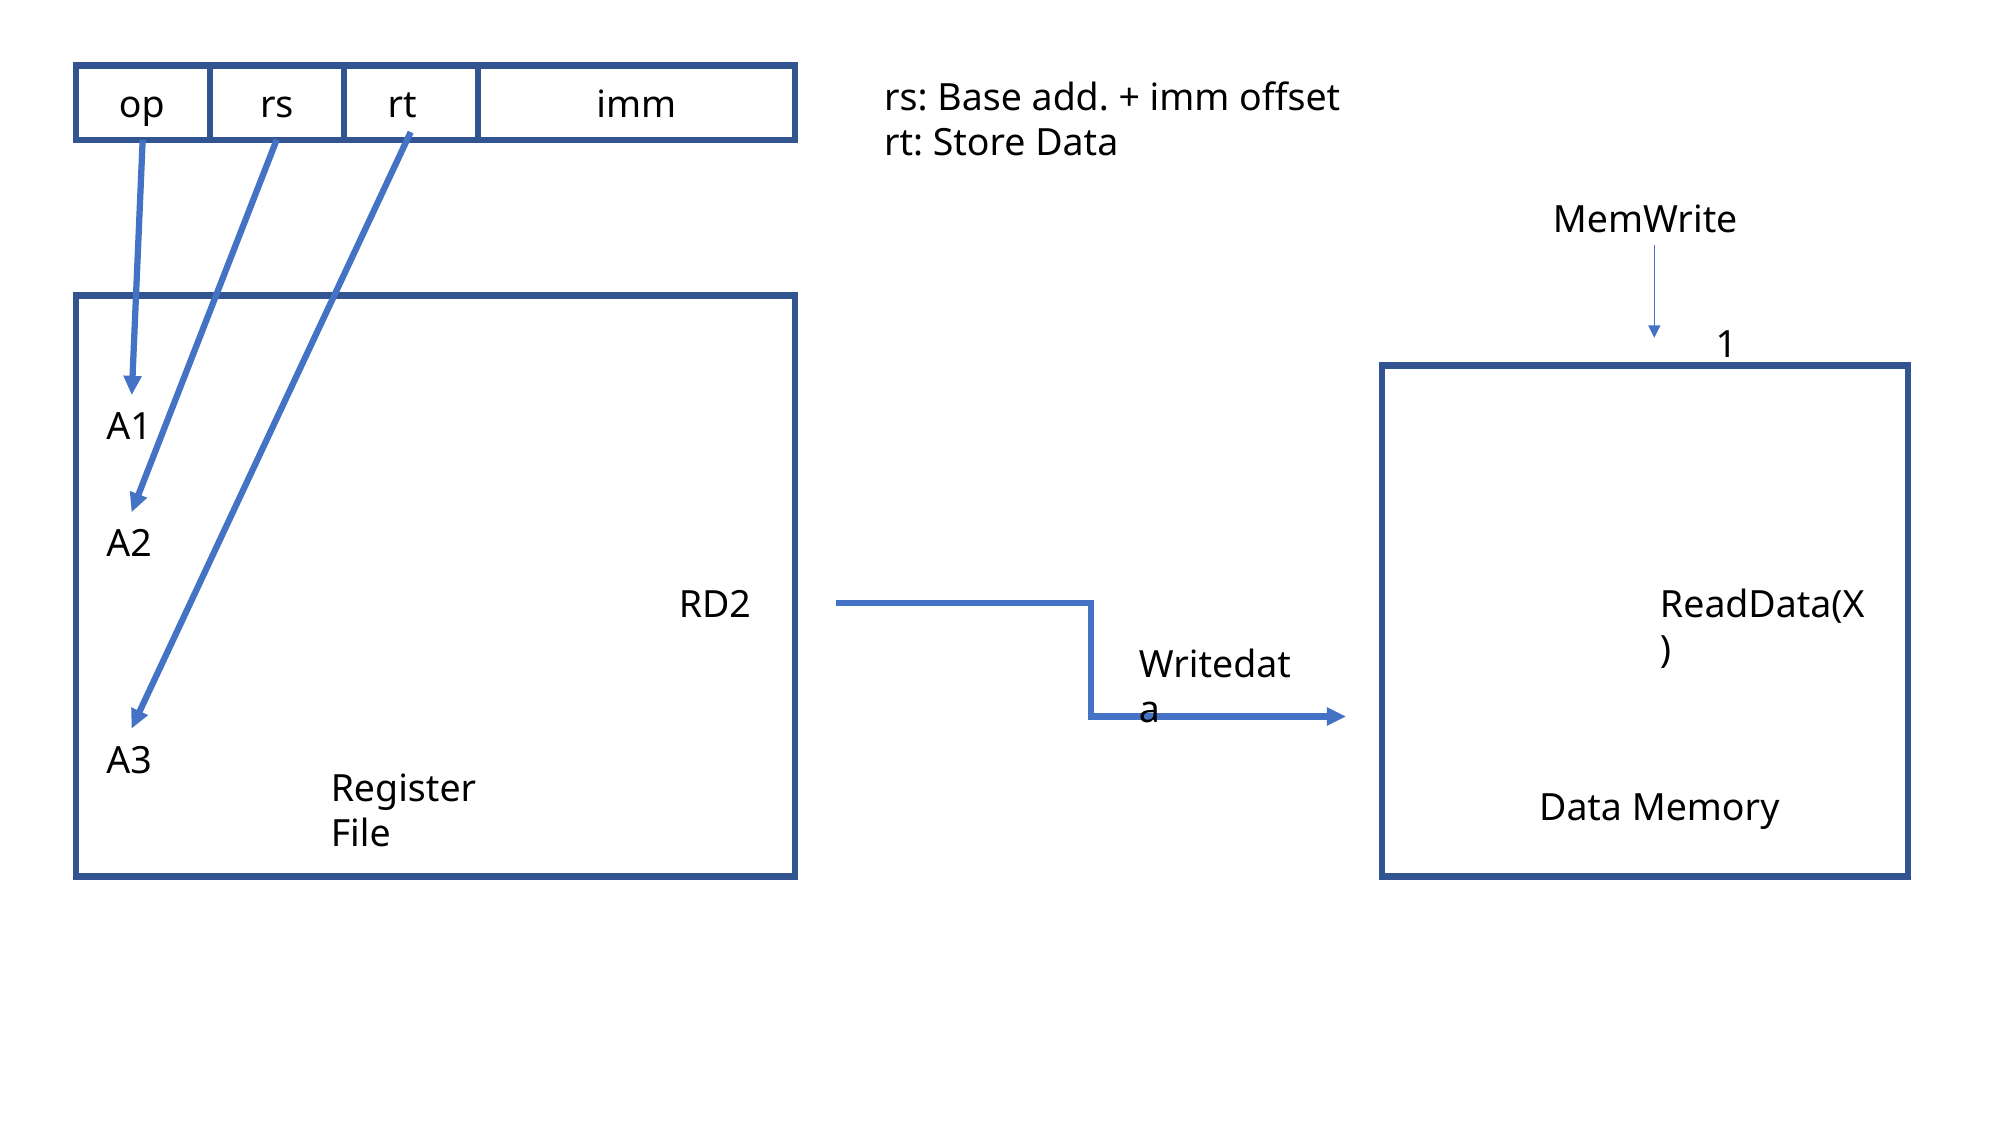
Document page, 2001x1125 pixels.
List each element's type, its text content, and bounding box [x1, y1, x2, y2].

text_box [131, 132, 411, 729]
text_box imm [581, 72, 691, 133]
text_box rs: Base add. + imm offset rt: Store Data [869, 65, 1405, 171]
text_box op [104, 72, 182, 133]
text_box [209, 64, 343, 132]
text_box [75, 295, 796, 878]
text_box [1381, 364, 1909, 878]
text_box Writedata [1124, 717, 1324, 738]
text_box Register File [316, 756, 555, 862]
text_box rt [372, 72, 449, 133]
text_box A2 [91, 511, 131, 572]
text_box MemWrite [1538, 187, 1771, 248]
text_box [477, 64, 796, 141]
text_box [343, 64, 477, 141]
text_box 1 [1700, 313, 1751, 373]
text_box A3 [91, 728, 172, 788]
text_box Data Memory [1524, 775, 1809, 836]
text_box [835, 602, 1346, 717]
text_box [75, 64, 209, 141]
text_box RD2 [664, 572, 770, 633]
text_box ReadData(X) [1645, 572, 1890, 678]
text_box rs [245, 72, 309, 132]
text_box A1 [91, 394, 131, 455]
